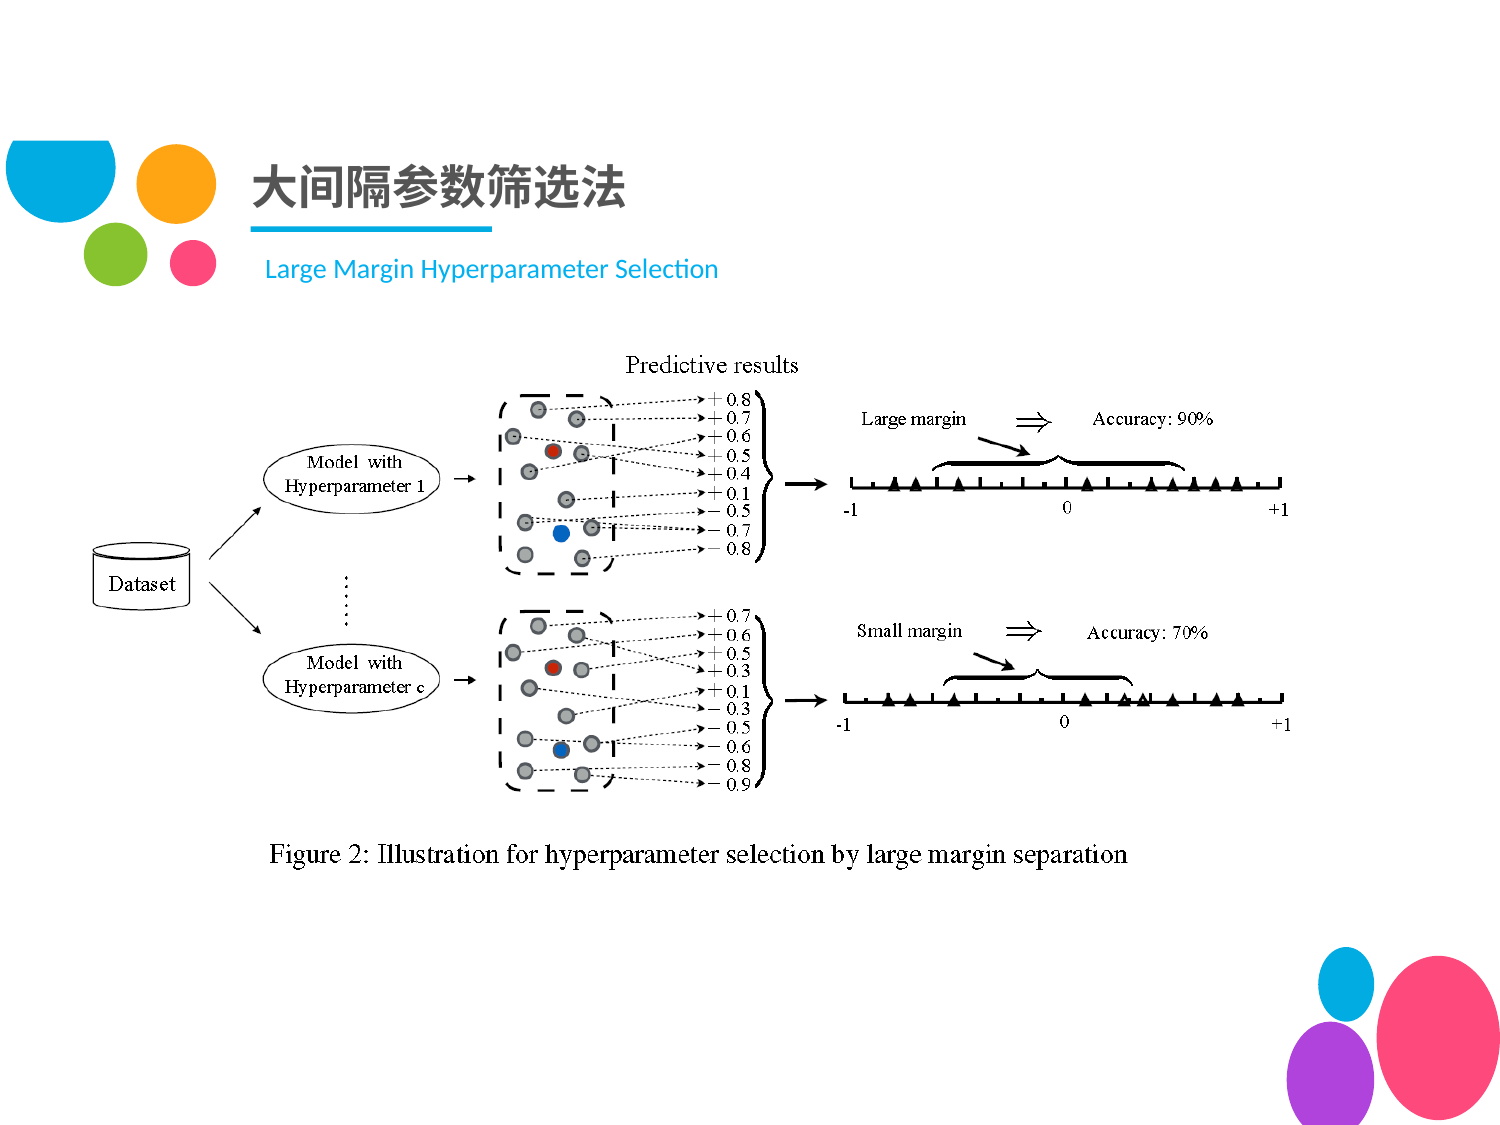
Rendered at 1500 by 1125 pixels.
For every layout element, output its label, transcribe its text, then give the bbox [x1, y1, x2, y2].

text_box Large Margin Hyperparameter Selection [250, 225, 874, 292]
text_box [169, 239, 217, 287]
text_box [83, 222, 148, 287]
picture [84, 329, 1311, 895]
text_box 大间隔参数筛选法 [231, 140, 1230, 232]
text_box [136, 144, 217, 224]
text_box [5, 140, 116, 223]
